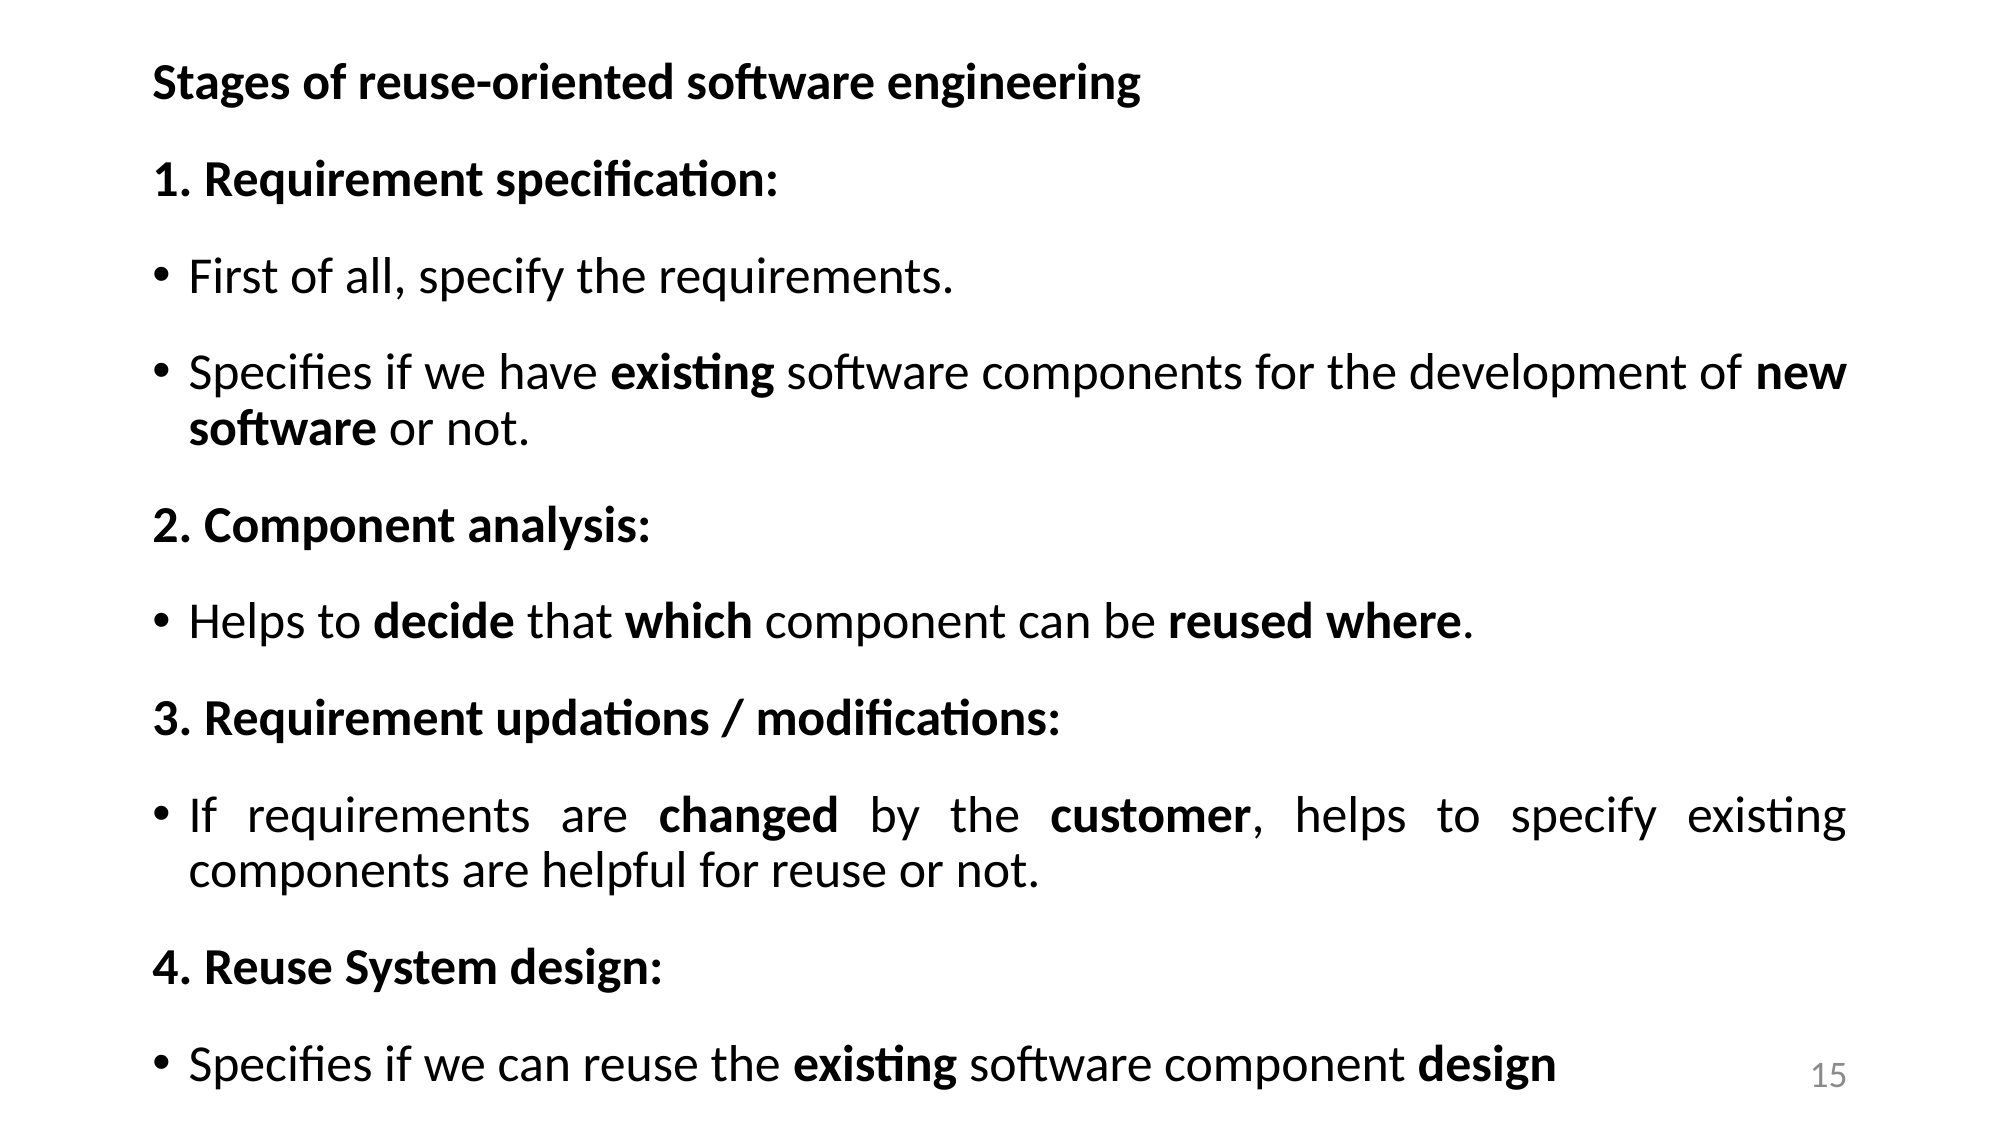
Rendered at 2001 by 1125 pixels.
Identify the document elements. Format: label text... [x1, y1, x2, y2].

slide_number 15 [1412, 1042, 1863, 1103]
list Stages of reuse-oriented software engineering 1. Requirement specification: First of all, specify the requirements. Specifies if we have existing software components for the development of new software or not. 2. Component analysis: Helps to decide that which component can be reused where. 3. Requirement updations / modifications: If requirements are changed by the customer, helps to specify existing components are helpful for reuse or not. 4. Reuse System design: Specifies if we can reuse the existing software component design [137, 47, 1863, 1103]
